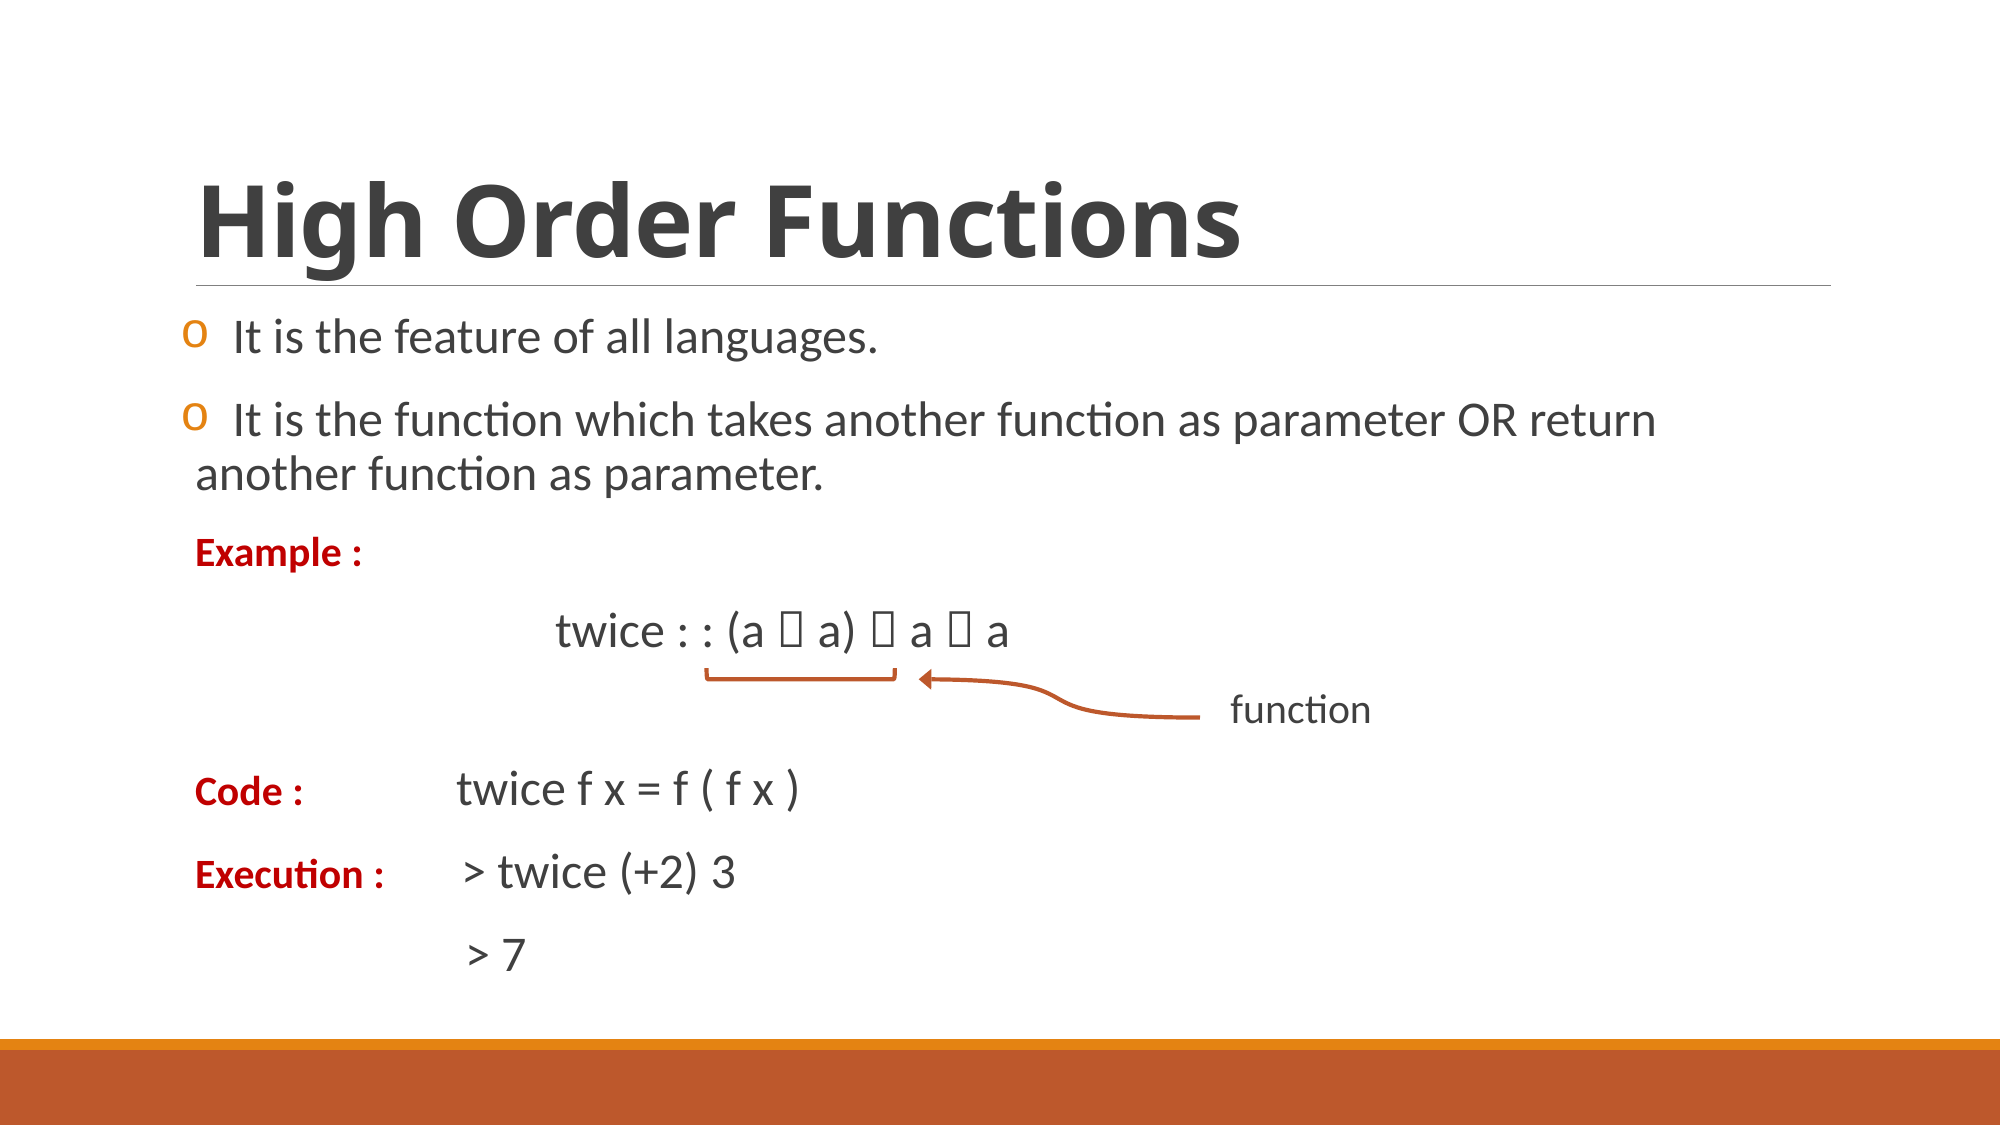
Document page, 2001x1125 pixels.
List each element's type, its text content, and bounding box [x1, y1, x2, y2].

text_box [705, 668, 896, 681]
title High Order Functions [180, 47, 1830, 285]
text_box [918, 678, 1201, 719]
list It is the feature of all languages. It is the function which takes another function as parameter OR return another function as parameter. Example : twice : : (a  a)  a  a function Code : twice f x = f ( f x ) Execution : > twice (+2) 3 > 7 [180, 302, 1830, 996]
